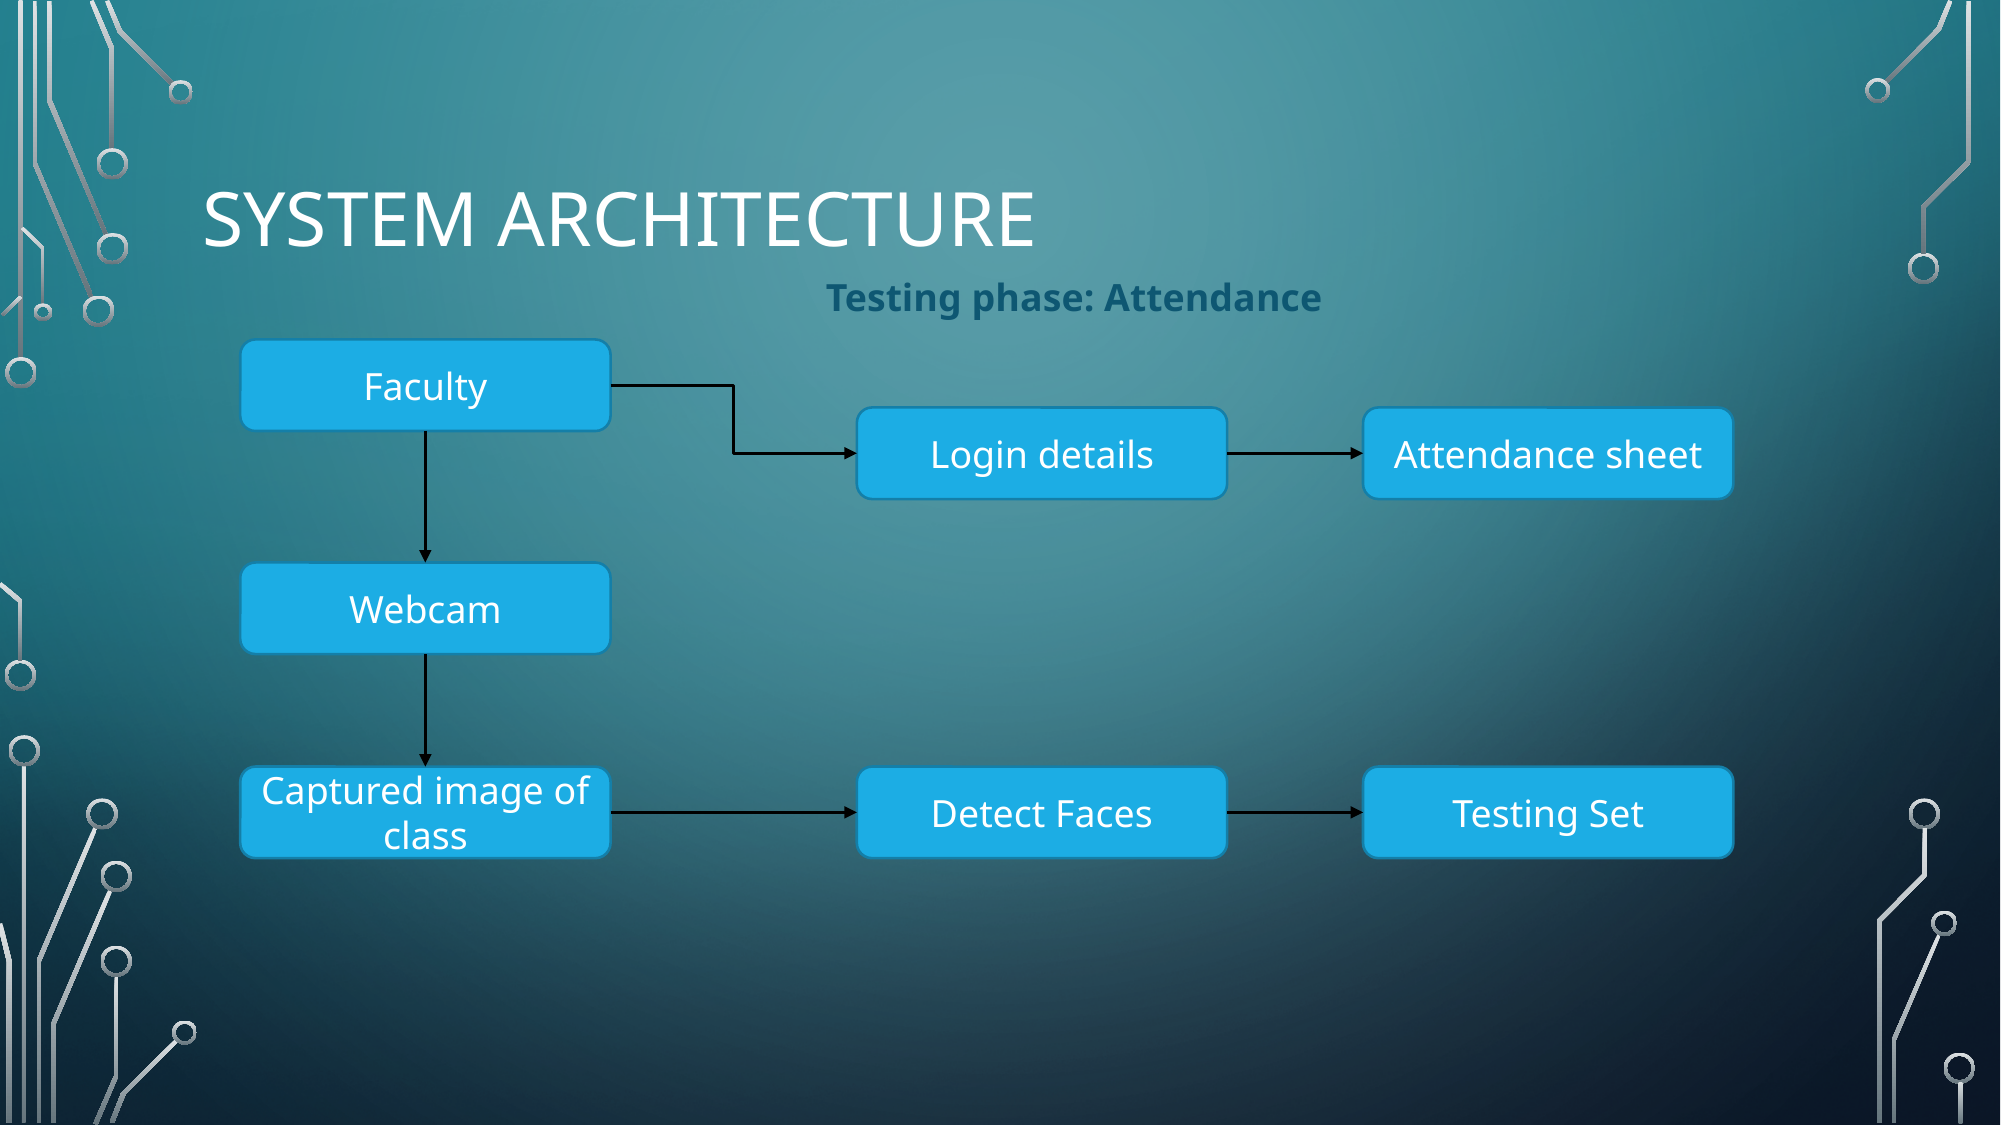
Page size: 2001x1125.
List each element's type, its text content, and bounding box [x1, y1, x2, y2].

text_box Testing phase: Attendance [811, 266, 1471, 326]
title System Architecture [187, 101, 1813, 344]
text_box Testing Set [1361, 765, 1735, 860]
text_box Attendance sheet [1361, 406, 1735, 501]
text_box Captured image of class [238, 765, 612, 860]
text_box Detect Faces [855, 765, 1229, 860]
text_box Faculty [238, 338, 612, 433]
text_box Login details [855, 406, 1229, 501]
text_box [610, 385, 858, 454]
text_box Webcam [238, 561, 612, 656]
